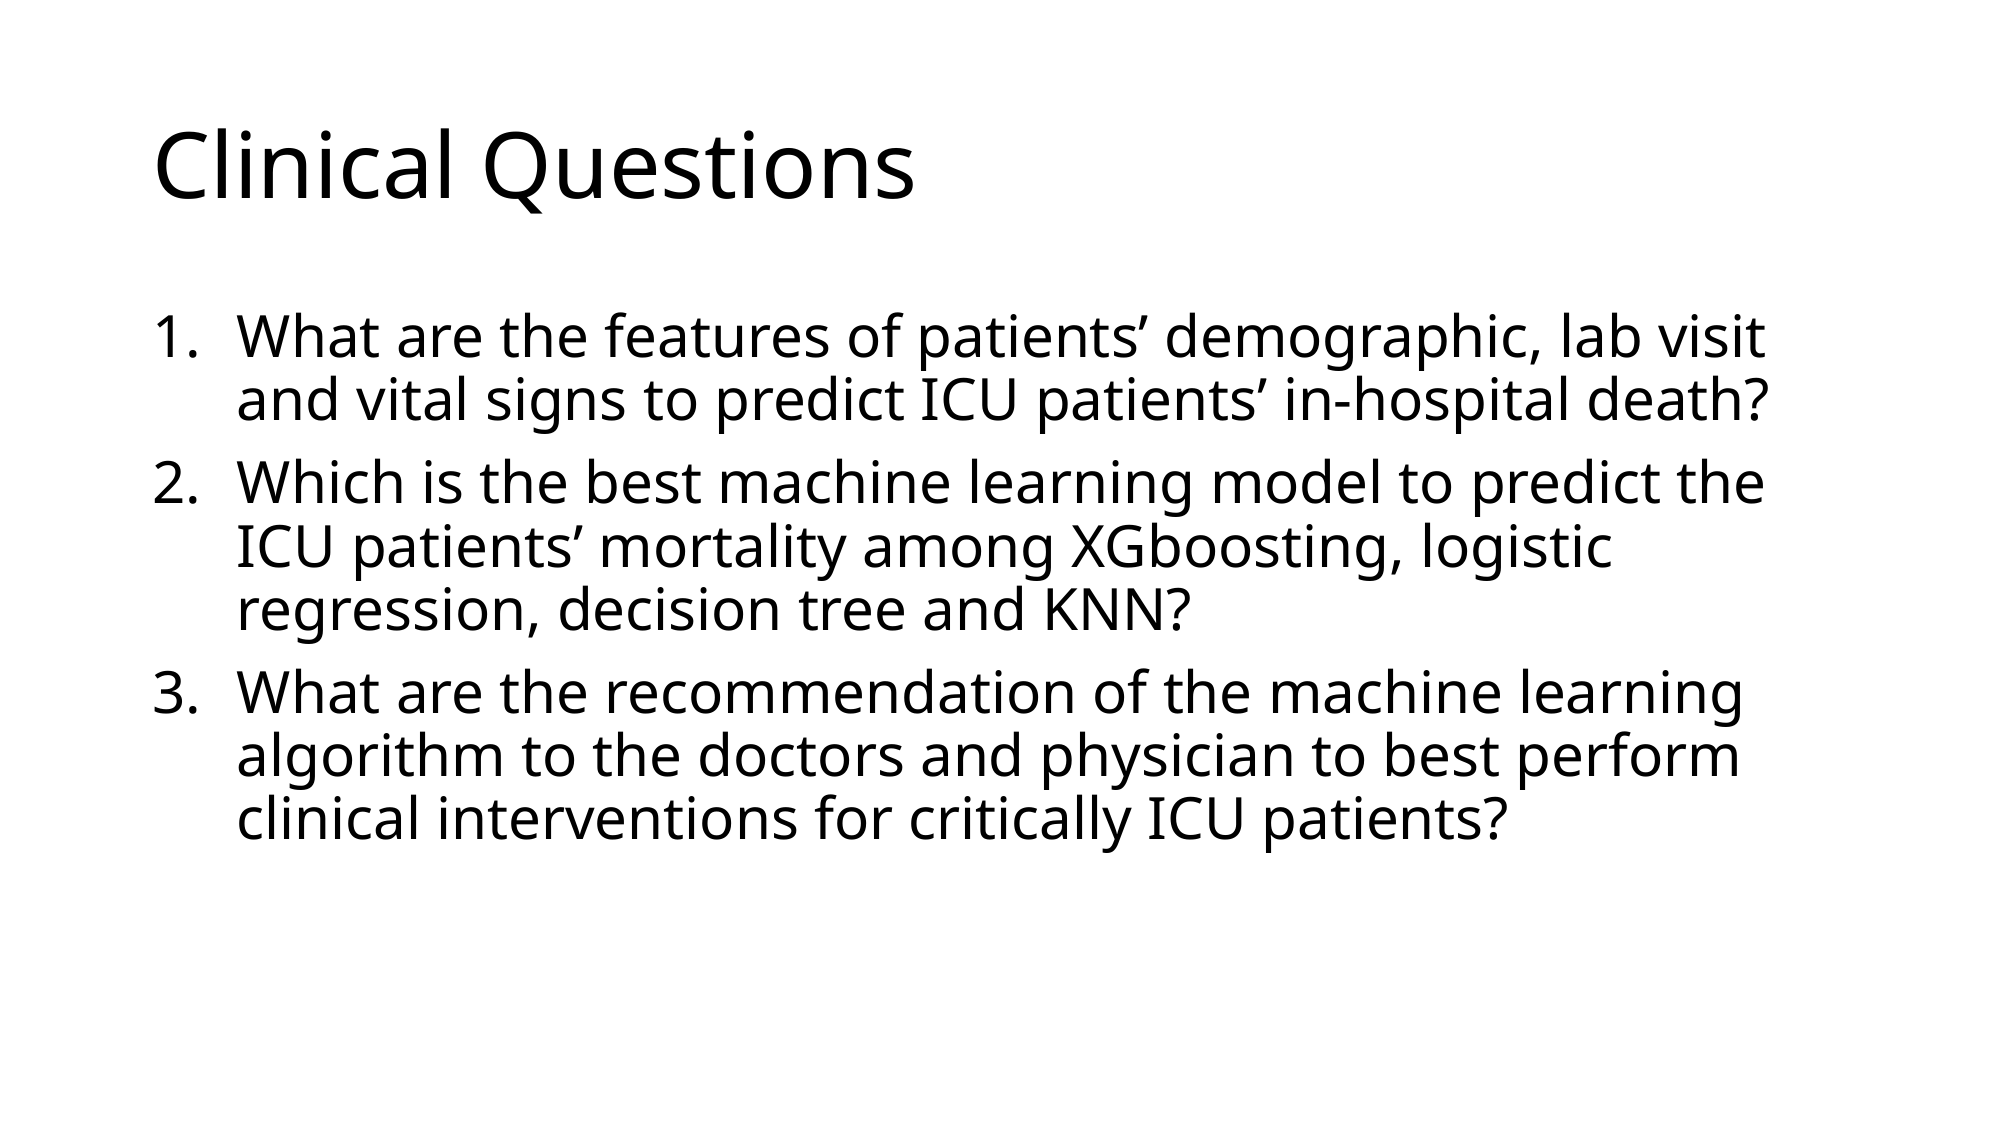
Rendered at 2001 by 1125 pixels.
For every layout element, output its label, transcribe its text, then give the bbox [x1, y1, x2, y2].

title Clinical Questions [137, 59, 1863, 278]
list What are the features of patients’ demographic, lab visit and vital signs to predict ICU patients’ in-hospital death? Which is the best machine learning model to predict the ICU patients’ mortality among XGboosting, logistic regression, decision tree and KNN? What are the recommendation of the machine learning algorithm to the doctors and physician to best perform clinical interventions for critically ICU patients? [137, 299, 1863, 1014]
